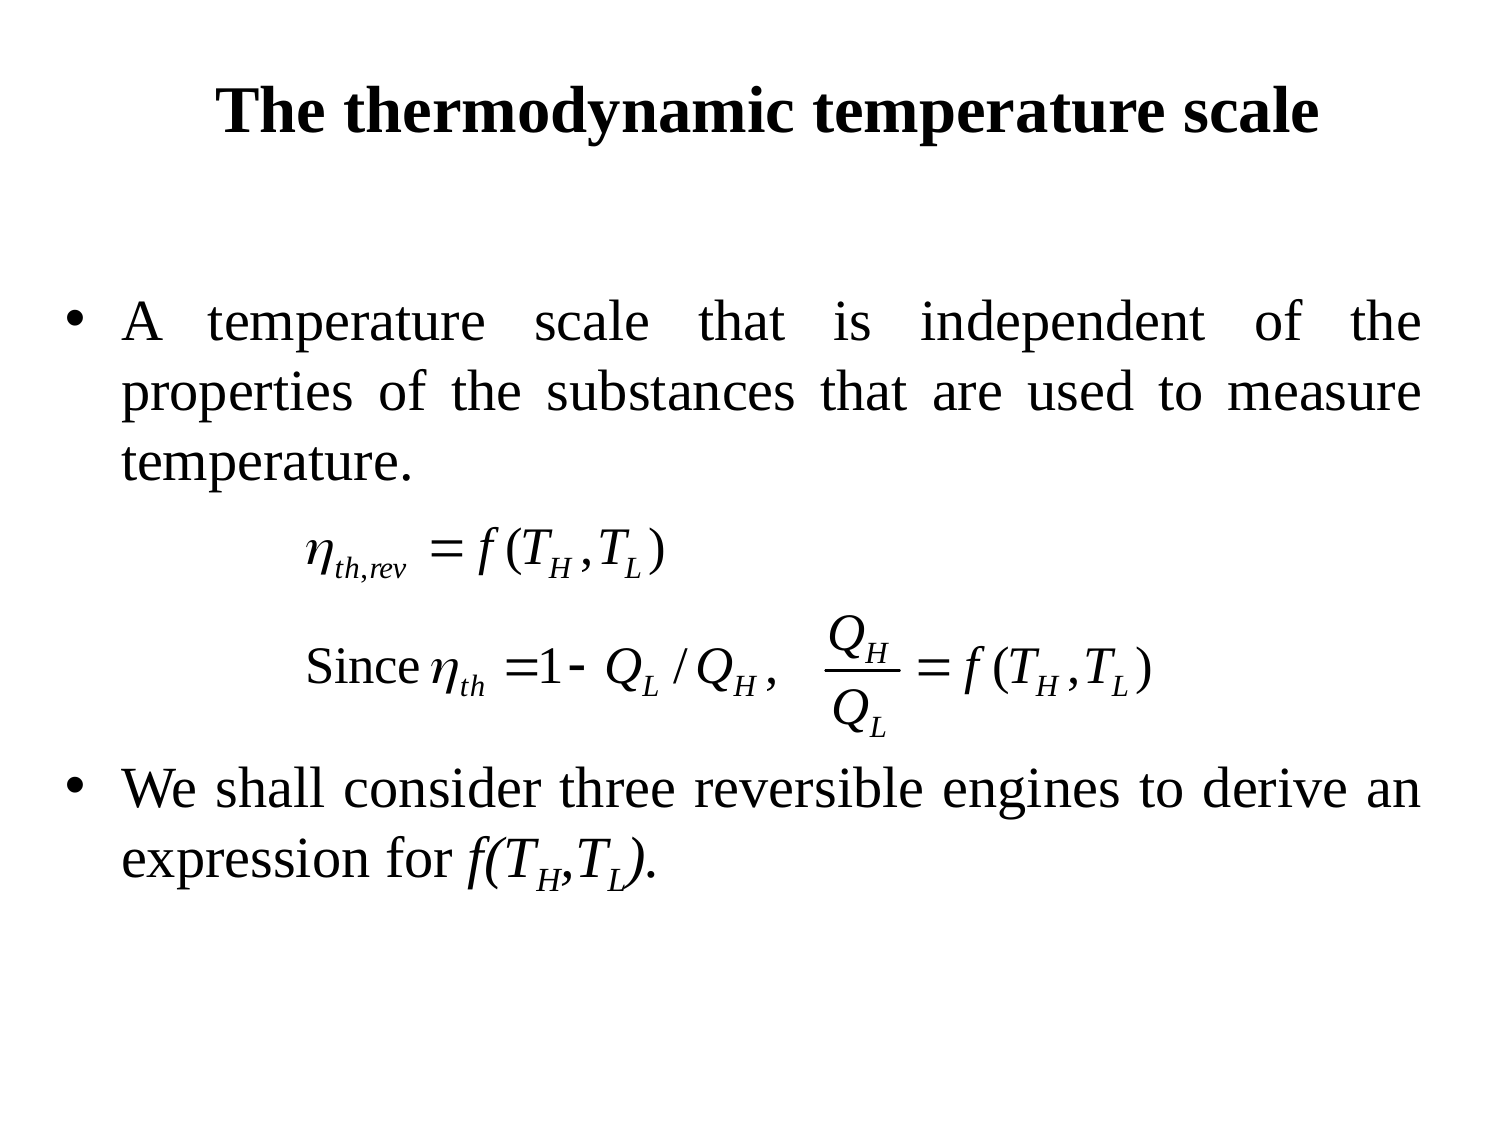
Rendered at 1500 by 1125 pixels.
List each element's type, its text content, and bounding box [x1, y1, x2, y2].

text_box The thermodynamic temperature scale [93, 58, 1444, 172]
text_box A temperature scale that is independent of the properties of the substances that are used to measure temperature. We shall consider three reversible engines to derive an expression for f(TH,TL). [50, 274, 1438, 950]
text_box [299, 512, 1163, 751]
